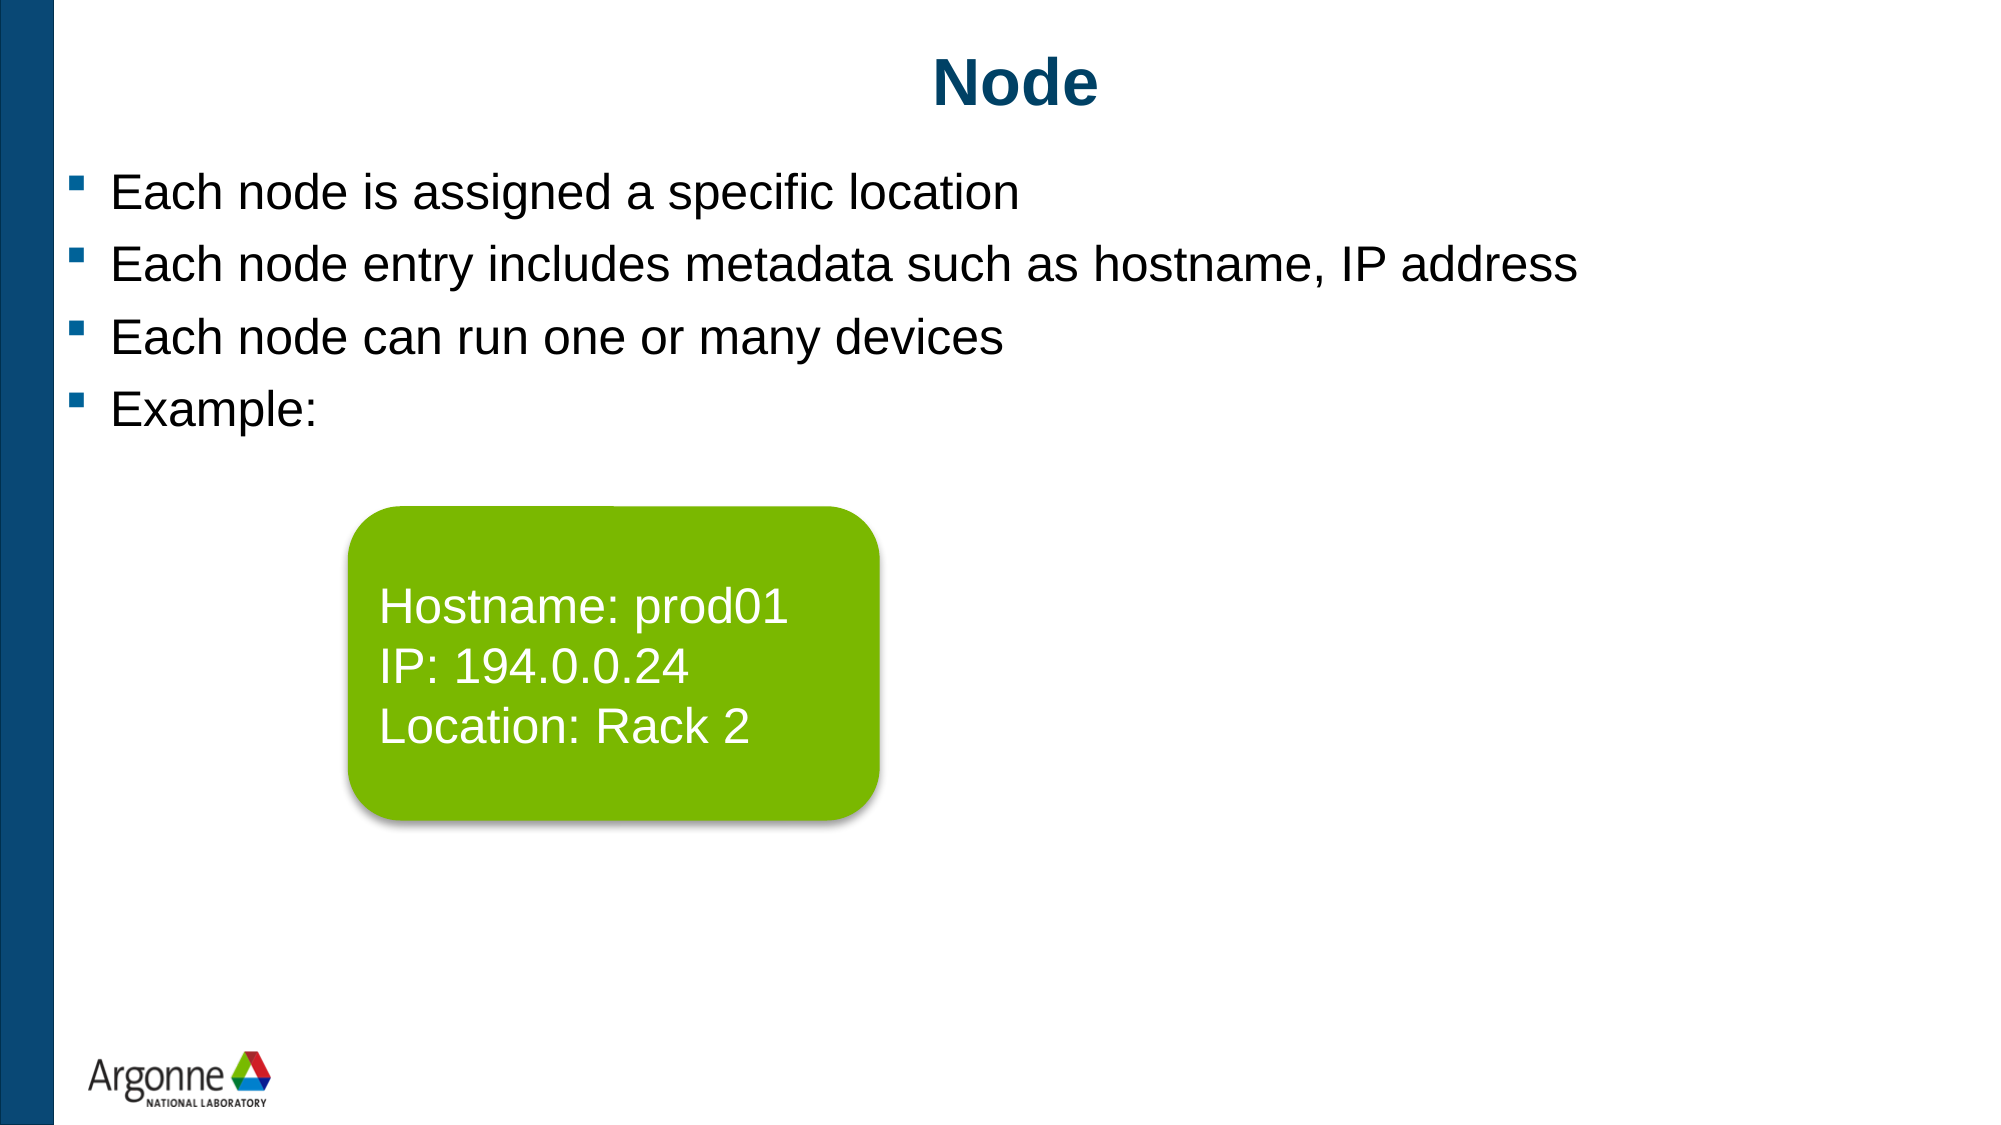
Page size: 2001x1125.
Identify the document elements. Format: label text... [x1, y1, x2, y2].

picture [88, 1051, 271, 1107]
text_box Hostname: prod01 IP: 194.0.0.24 Location: Rack 2 [347, 506, 880, 821]
title Node [66, 10, 1966, 147]
list Each node is assigned a specific location Each node entry includes metadata such as hostname, IP address Each node can run one or many devices Example: [64, 159, 1964, 1036]
